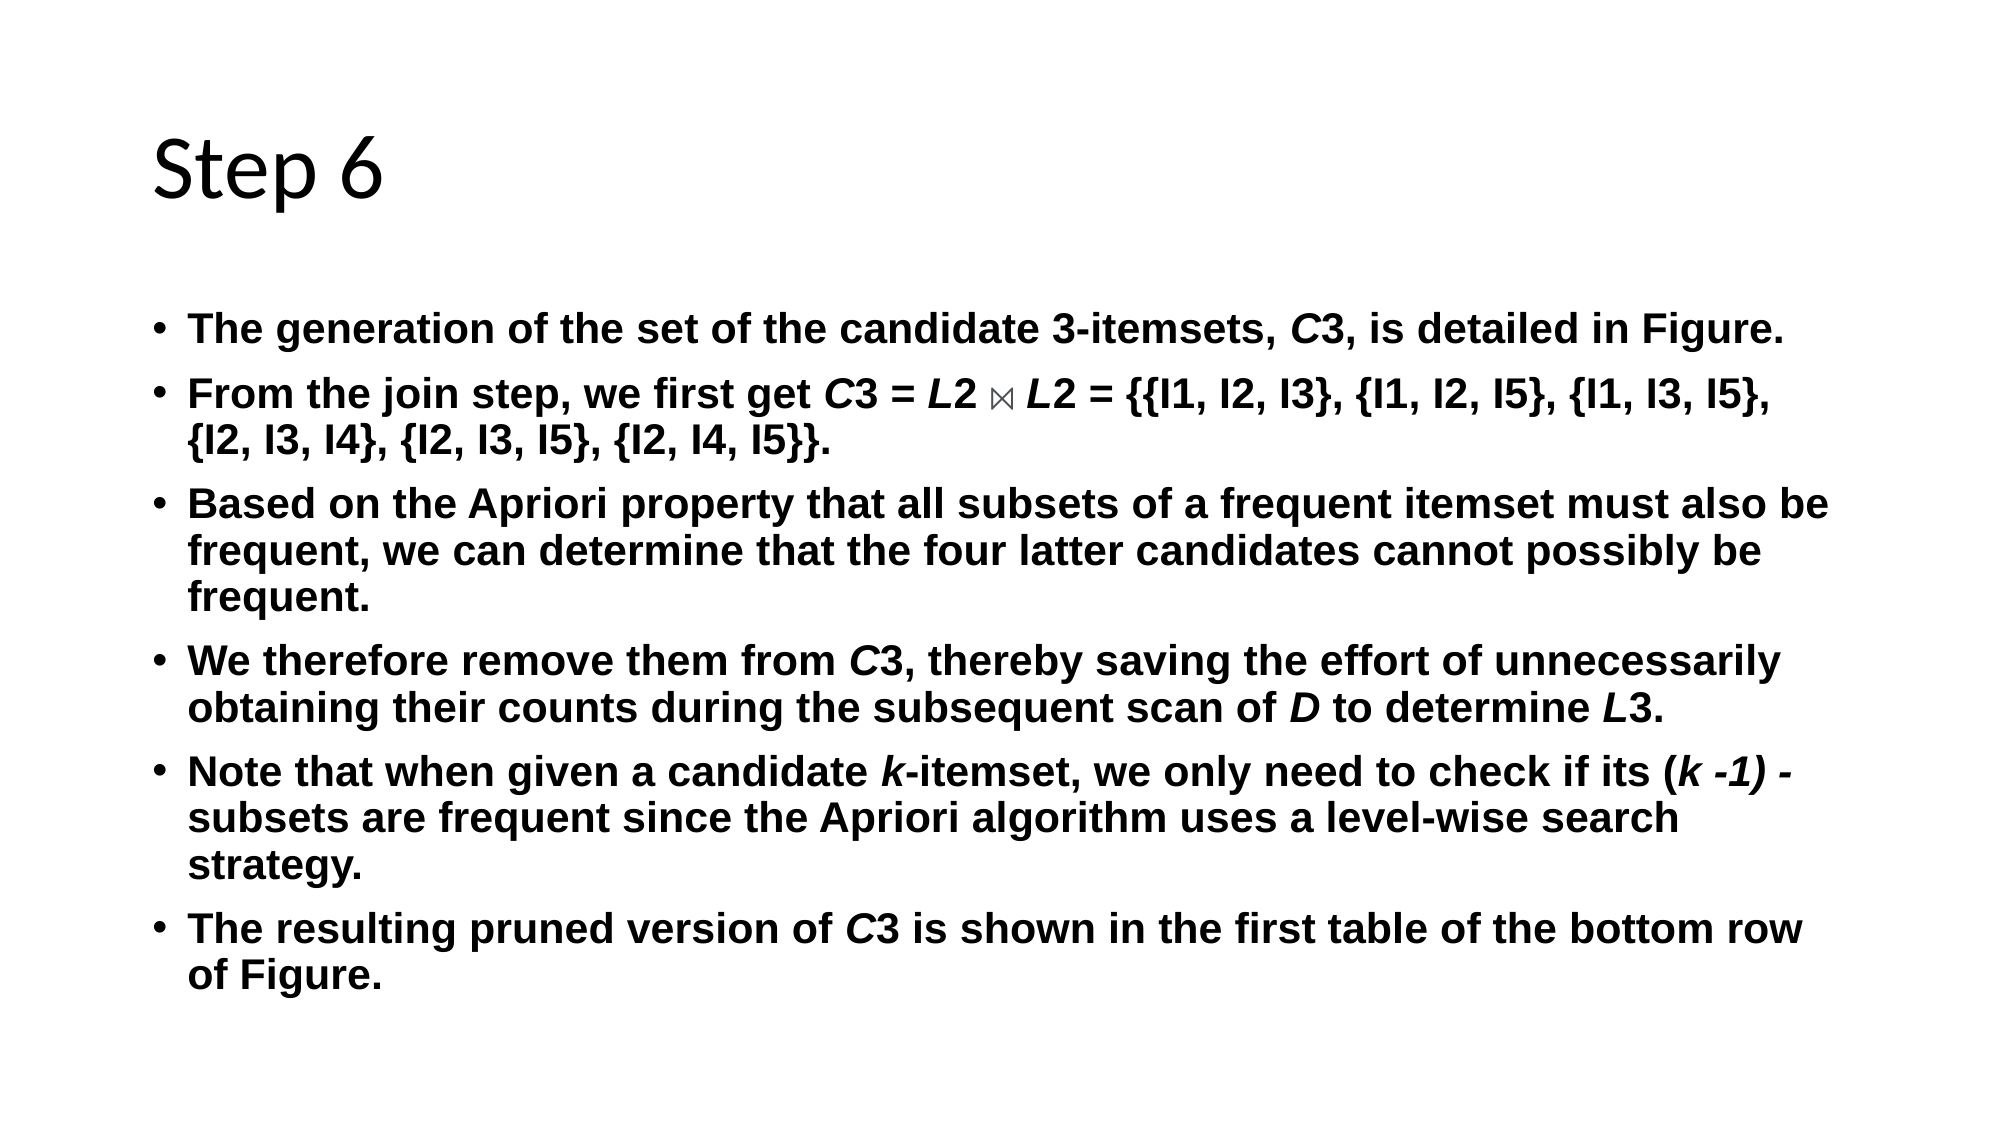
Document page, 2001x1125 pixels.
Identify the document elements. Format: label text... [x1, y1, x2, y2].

list The generation of the set of the candidate 3-itemsets, C3, is detailed in Figure. From the join step, we first get C3 = L2 ⨝ L2 = {{I1, I2, I3}, {I1, I2, I5}, {I1, I3, I5}, {I2, I3, I4}, {I2, I3, I5}, {I2, I4, I5}}. Based on the Apriori property that all subsets of a frequent itemset must also be frequent, we can determine that the four latter candidates cannot possibly be frequent. We therefore remove them from C3, thereby saving the effort of unnecessarily obtaining their counts during the subsequent scan of D to determine L3. Note that when given a candidate k-itemset, we only need to check if its (k -1) -subsets are frequent since the Apriori algorithm uses a level-wise search strategy. The resulting pruned version of C3 is shown in the first table of the bottom row of Figure. [137, 299, 1863, 1014]
title Step 6 [137, 59, 1863, 278]
